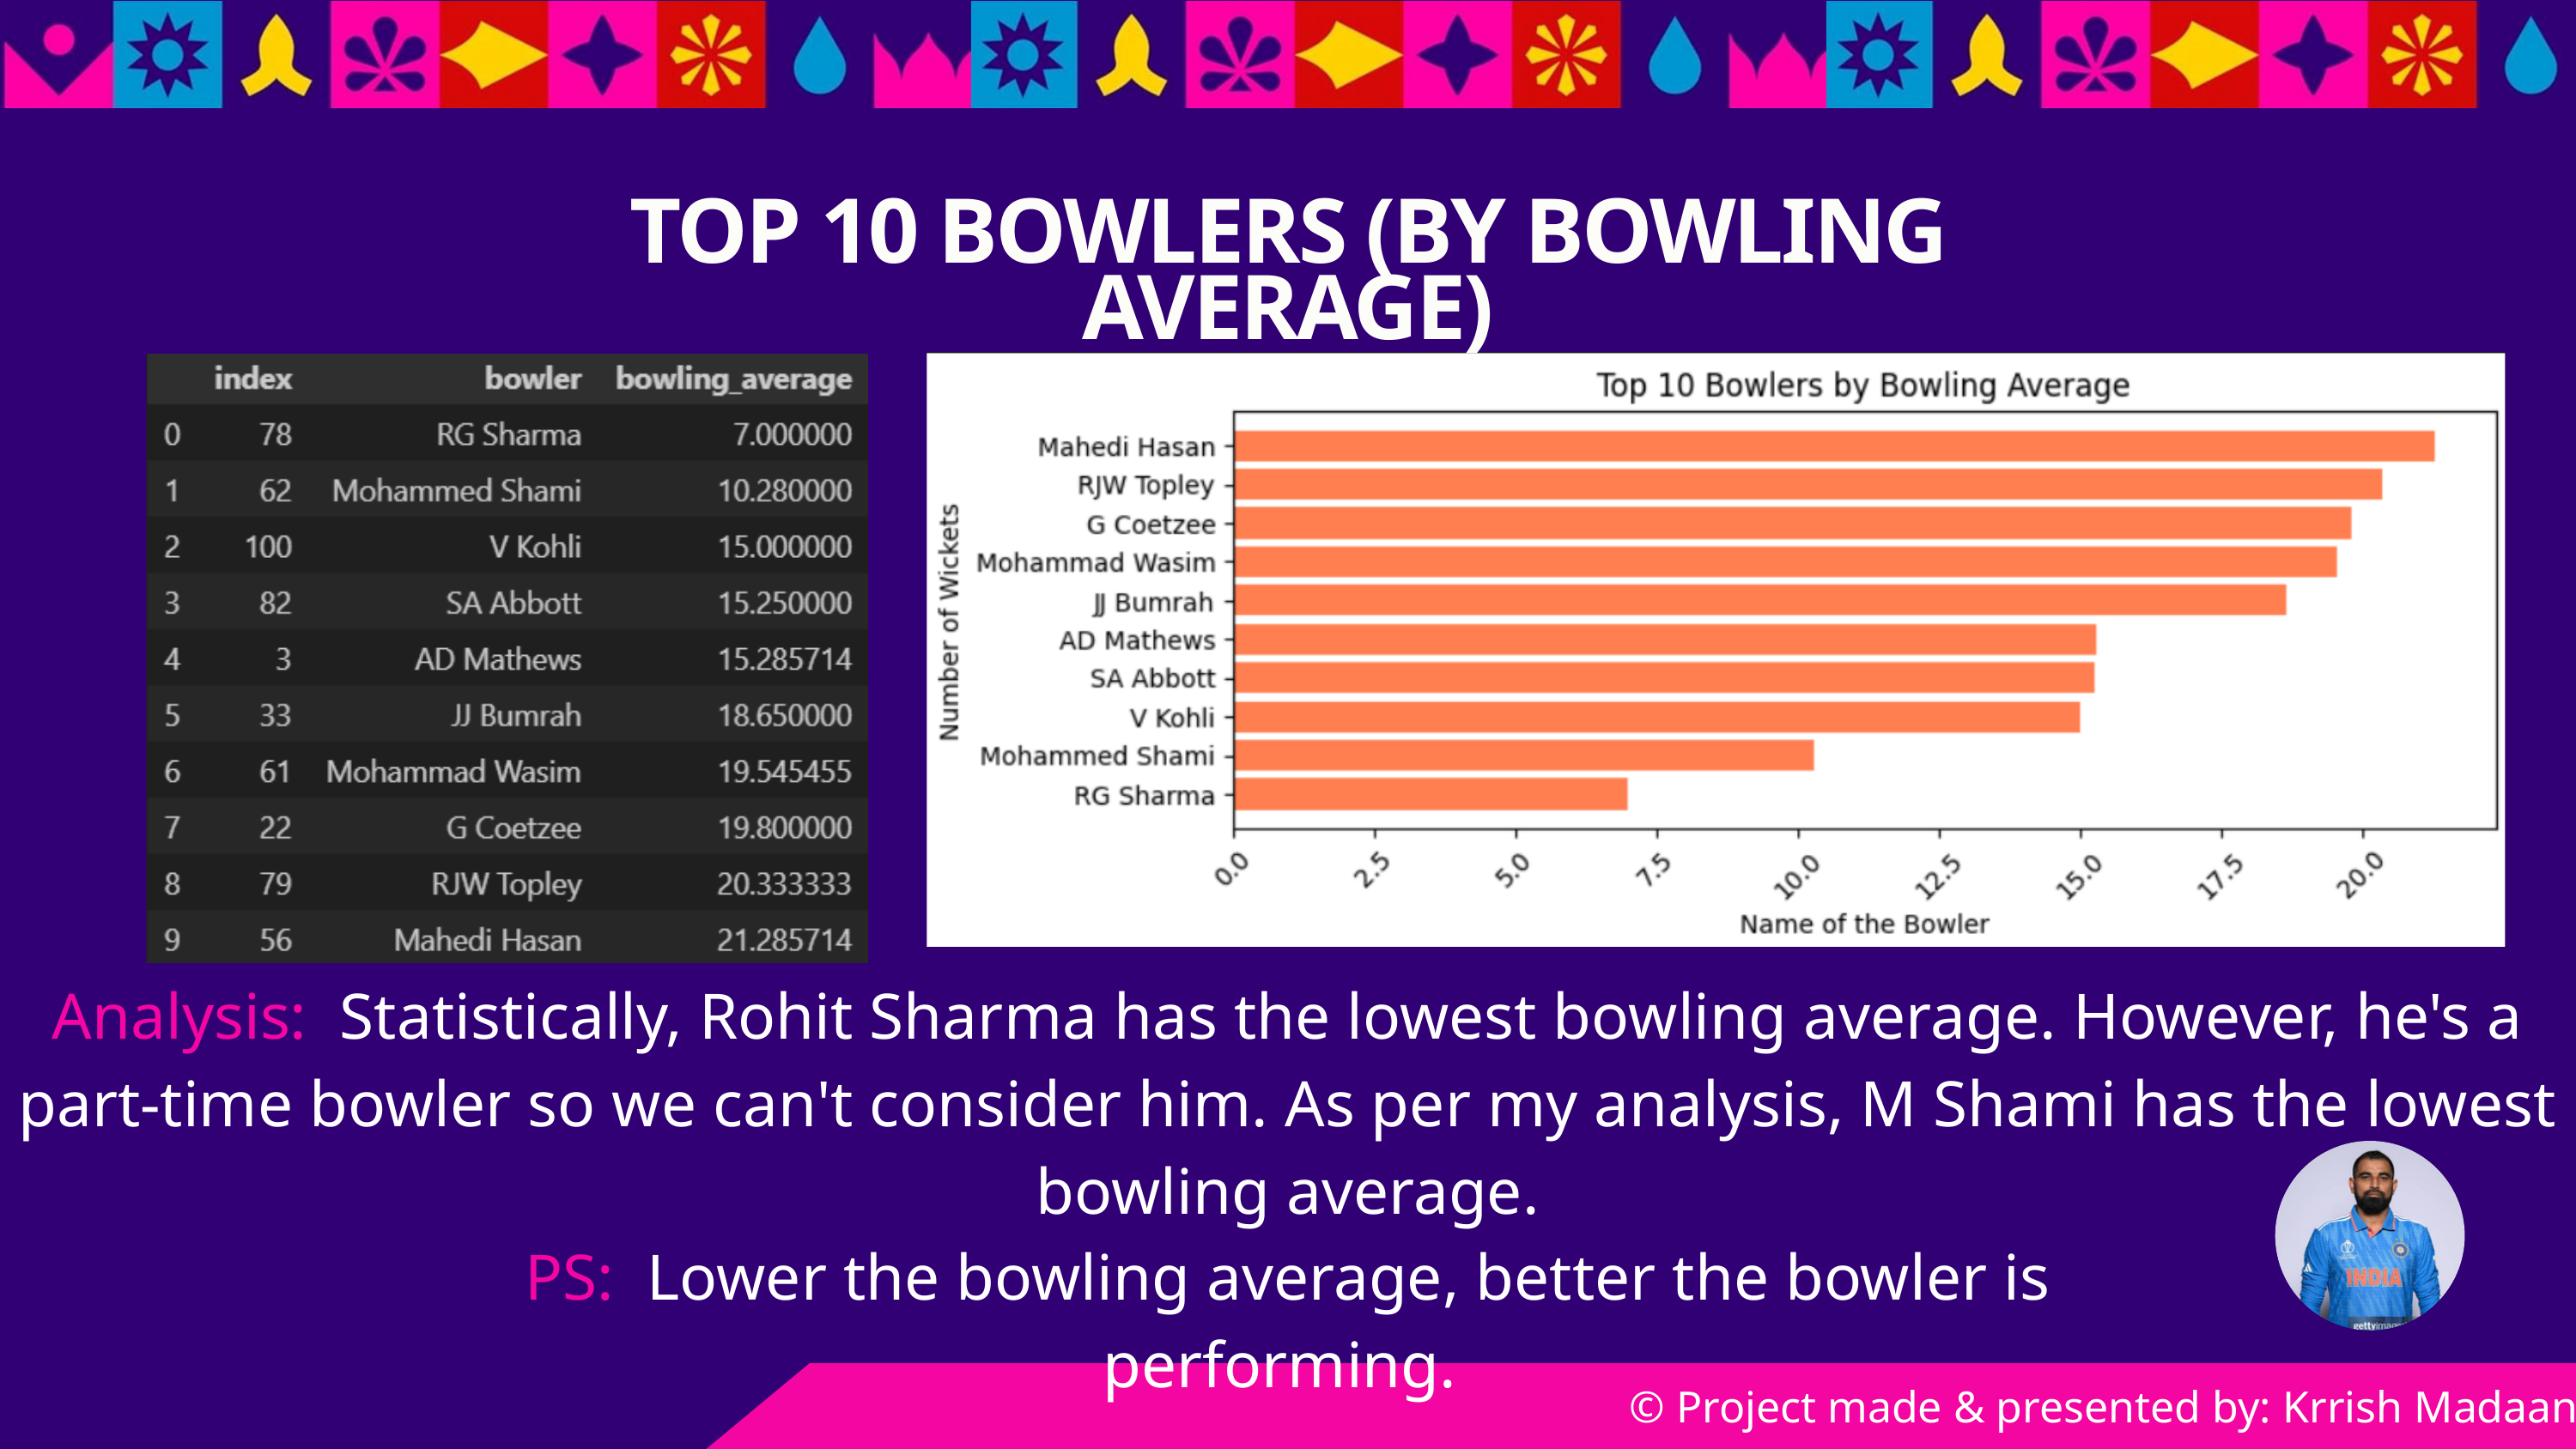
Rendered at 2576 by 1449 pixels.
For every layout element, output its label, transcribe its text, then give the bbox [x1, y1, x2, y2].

text_box Analysis: Statistically, Rohit Sharma has the lowest bowling average. However, he's a part-time bowler so we can't consider him. As per my analysis, M Shami has the lowest bowling average. [0, 963, 2576, 1228]
text_box [1826, 1, 2576, 108]
text_box [927, 352, 2506, 947]
text_box PS: Lower the bowling average, better the bowler is performing. [378, 1224, 2198, 1401]
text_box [2275, 1140, 2465, 1331]
text_box [970, 1, 1826, 108]
text_box TOP 10 BOWLERS (BY BOWLING AVERAGE) [543, 204, 2032, 357]
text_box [701, 1362, 2576, 1449]
text_box [0, 1, 970, 108]
text_box [146, 354, 869, 963]
